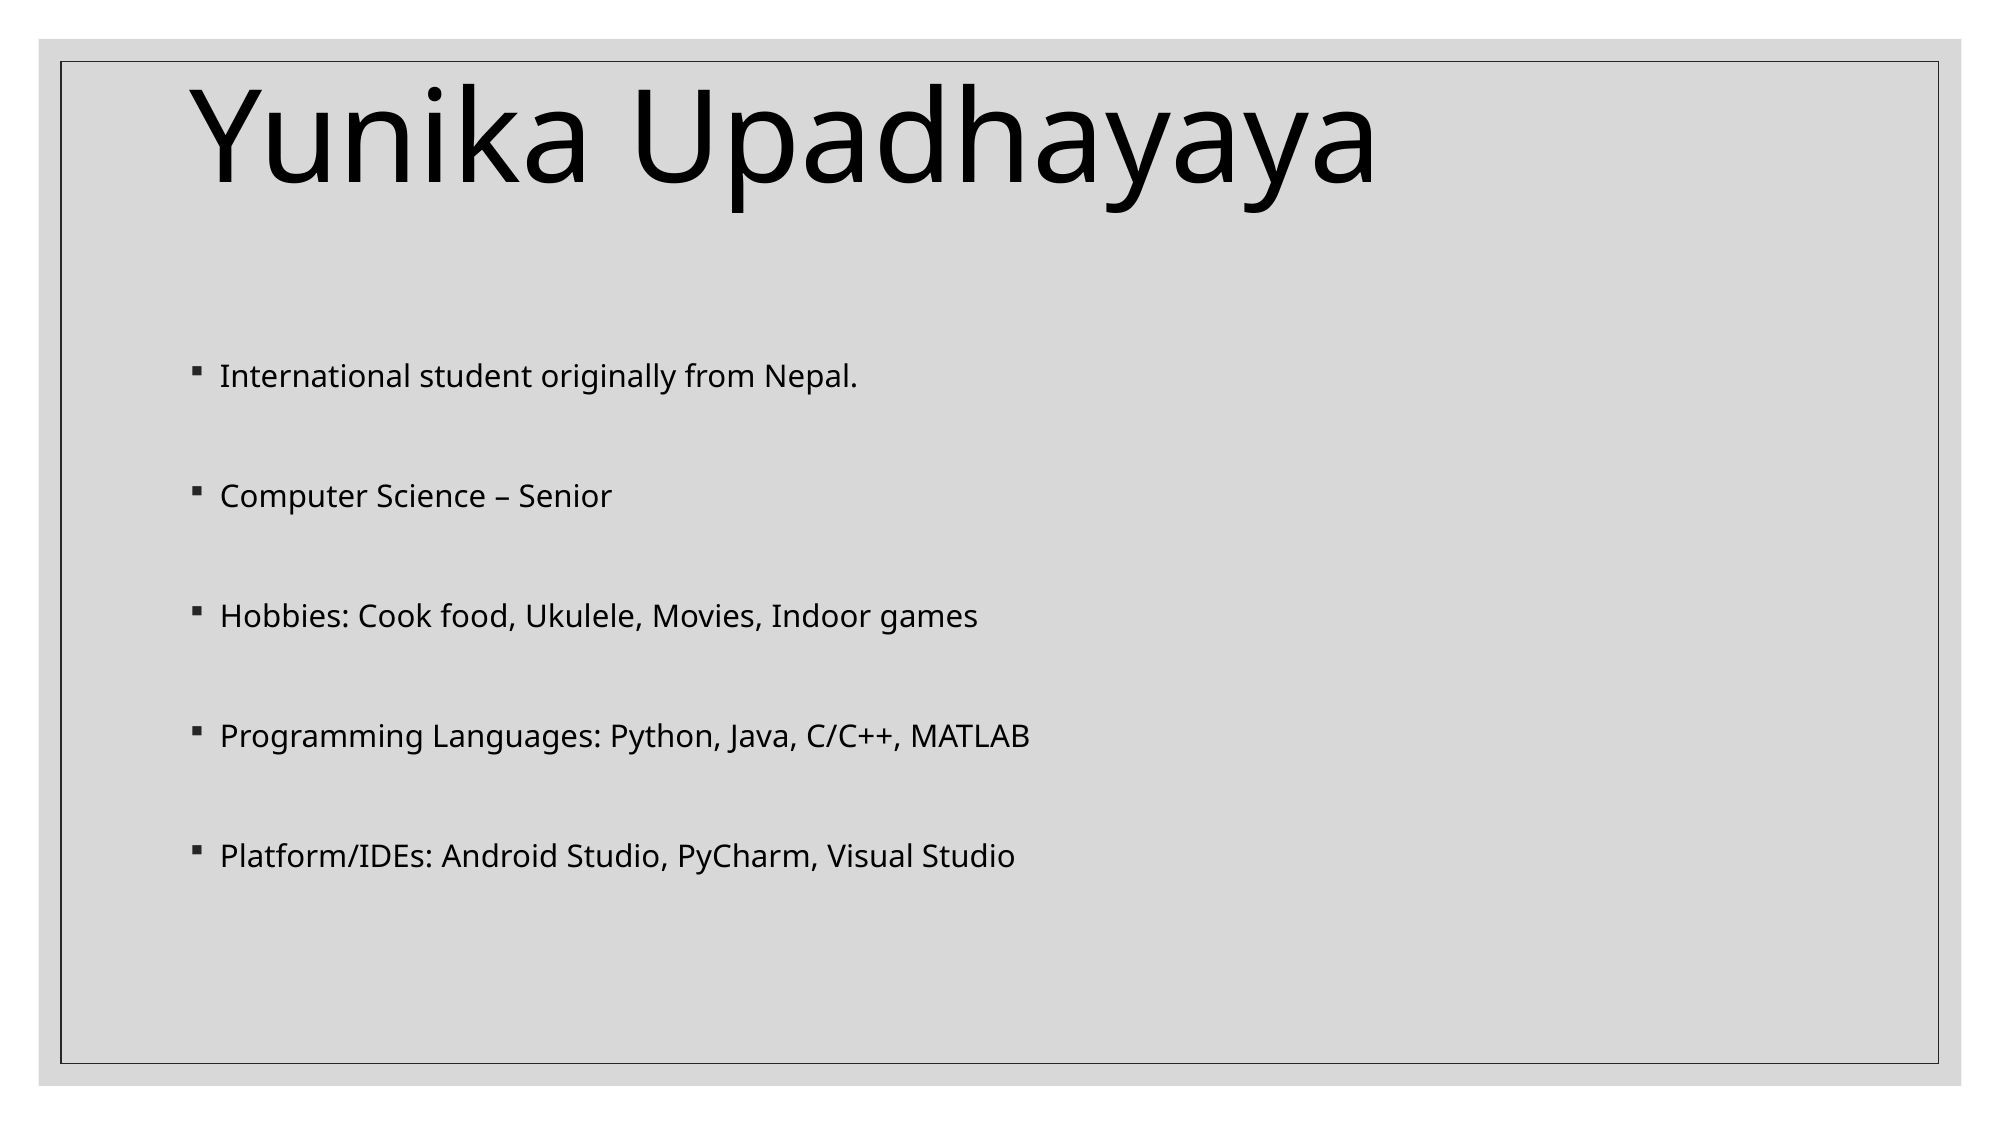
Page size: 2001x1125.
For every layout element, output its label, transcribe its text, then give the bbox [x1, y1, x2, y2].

title Yunika Upadhayaya [174, 105, 1825, 331]
list International student originally from Nepal. Computer Science – Senior Hobbies: Cook food, Ukulele, Movies, Indoor games Programming Languages: Python, Java, C/C++, MATLAB Platform/IDEs: Android Studio, PyCharm, Visual Studio [174, 345, 1825, 977]
